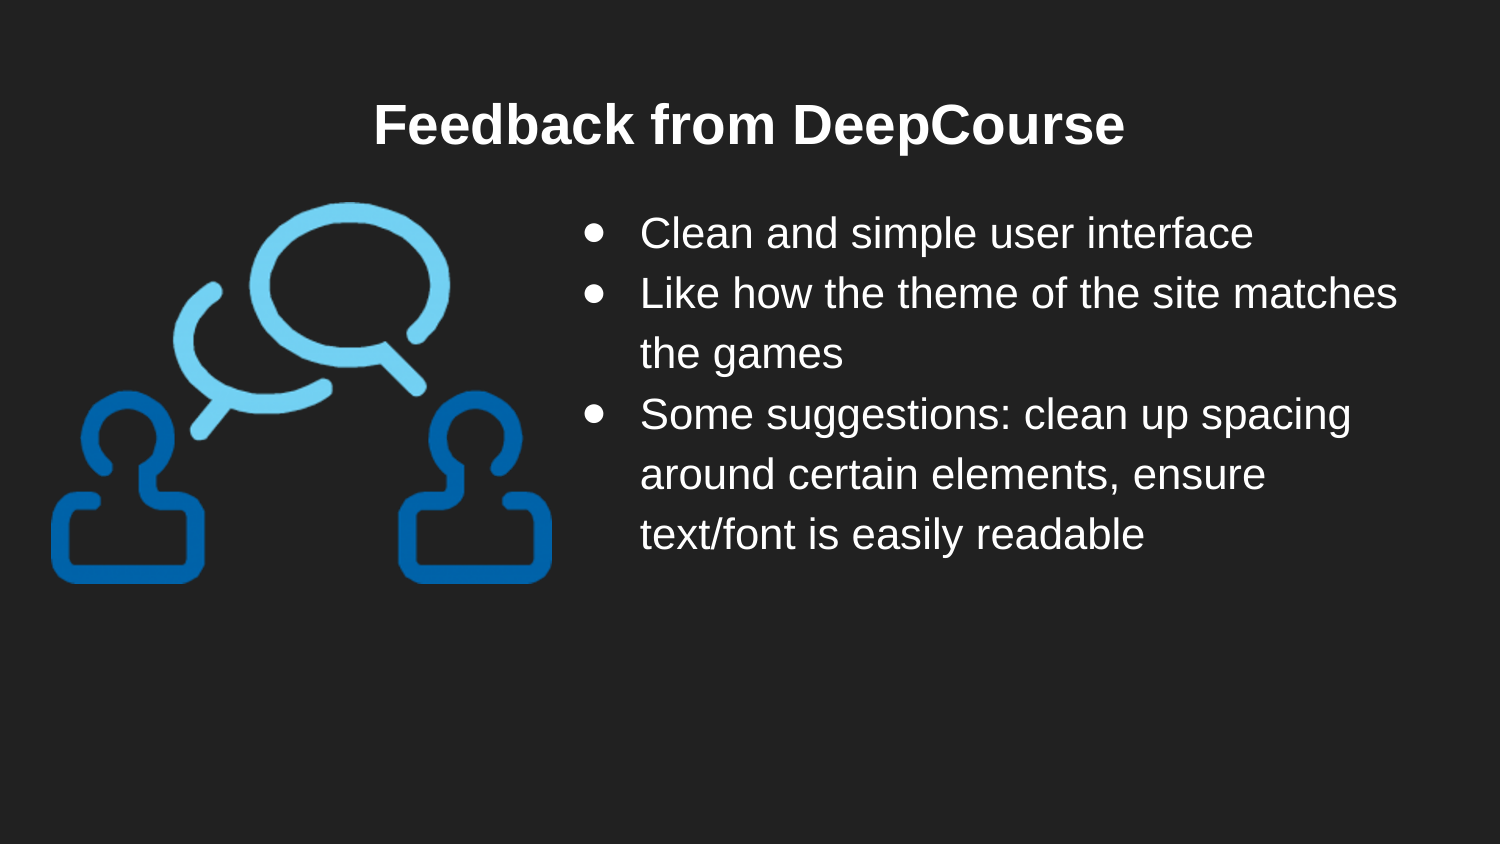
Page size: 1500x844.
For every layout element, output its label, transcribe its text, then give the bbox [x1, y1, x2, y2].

list Clean and simple user interface Like how the theme of the site matches the games Some suggestions: clean up spacing around certain elements, ensure text/font is easily readable [550, 181, 1430, 742]
picture [50, 201, 552, 584]
title Feedback from DeepCourse [51, 72, 1449, 167]
